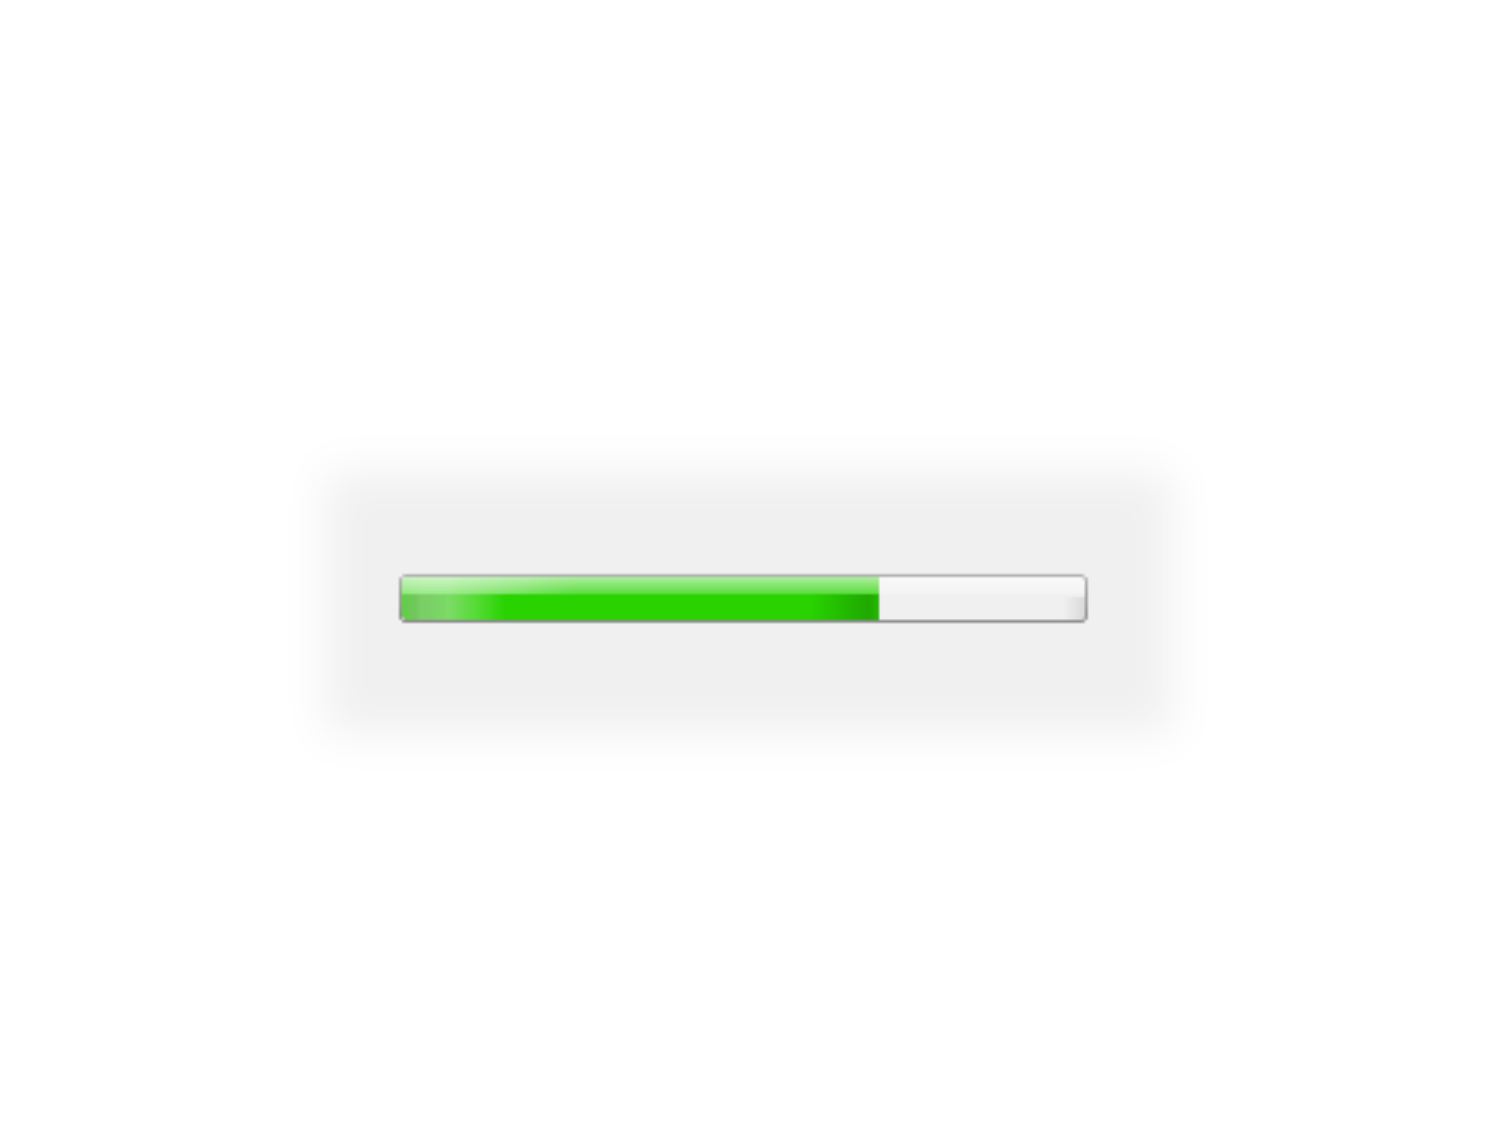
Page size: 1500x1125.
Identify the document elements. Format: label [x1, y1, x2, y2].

picture [277, 432, 1223, 784]
